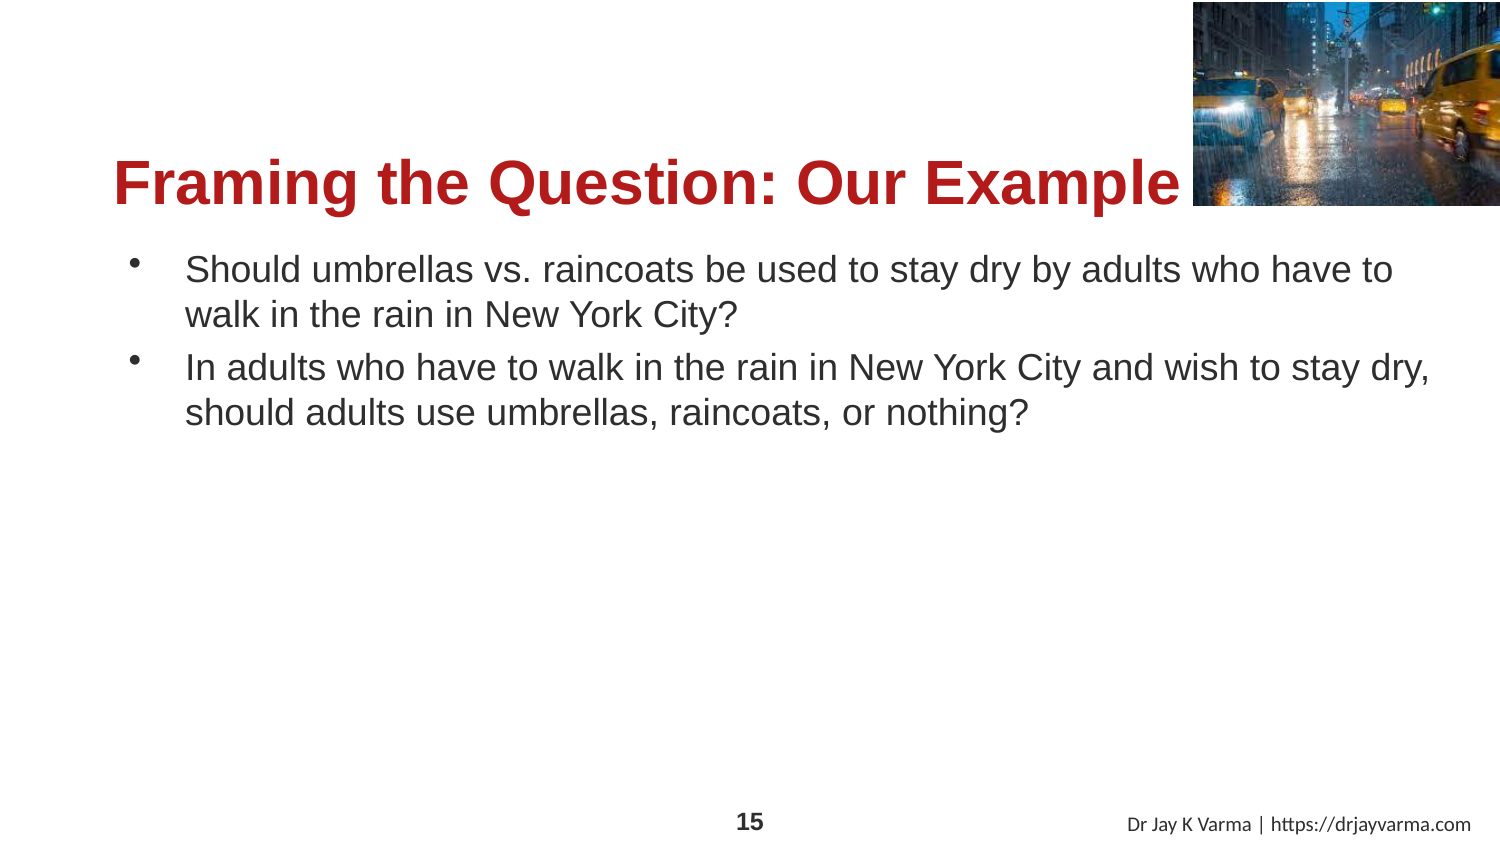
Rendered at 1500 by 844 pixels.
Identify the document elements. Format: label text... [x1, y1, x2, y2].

text_box Dr Jay K Varma | https://drjayvarma.com [1112, 803, 1500, 844]
picture [1193, 1, 1500, 207]
list Should umbrellas vs. raincoats be used to stay dry by adults who have to walk in the rain in New York City? In adults who have to walk in the rain in New York City and wish to stay dry, should adults use umbrellas, raincoats, or nothing? [113, 237, 1469, 784]
title Framing the Question: Our Example [113, 141, 1398, 231]
